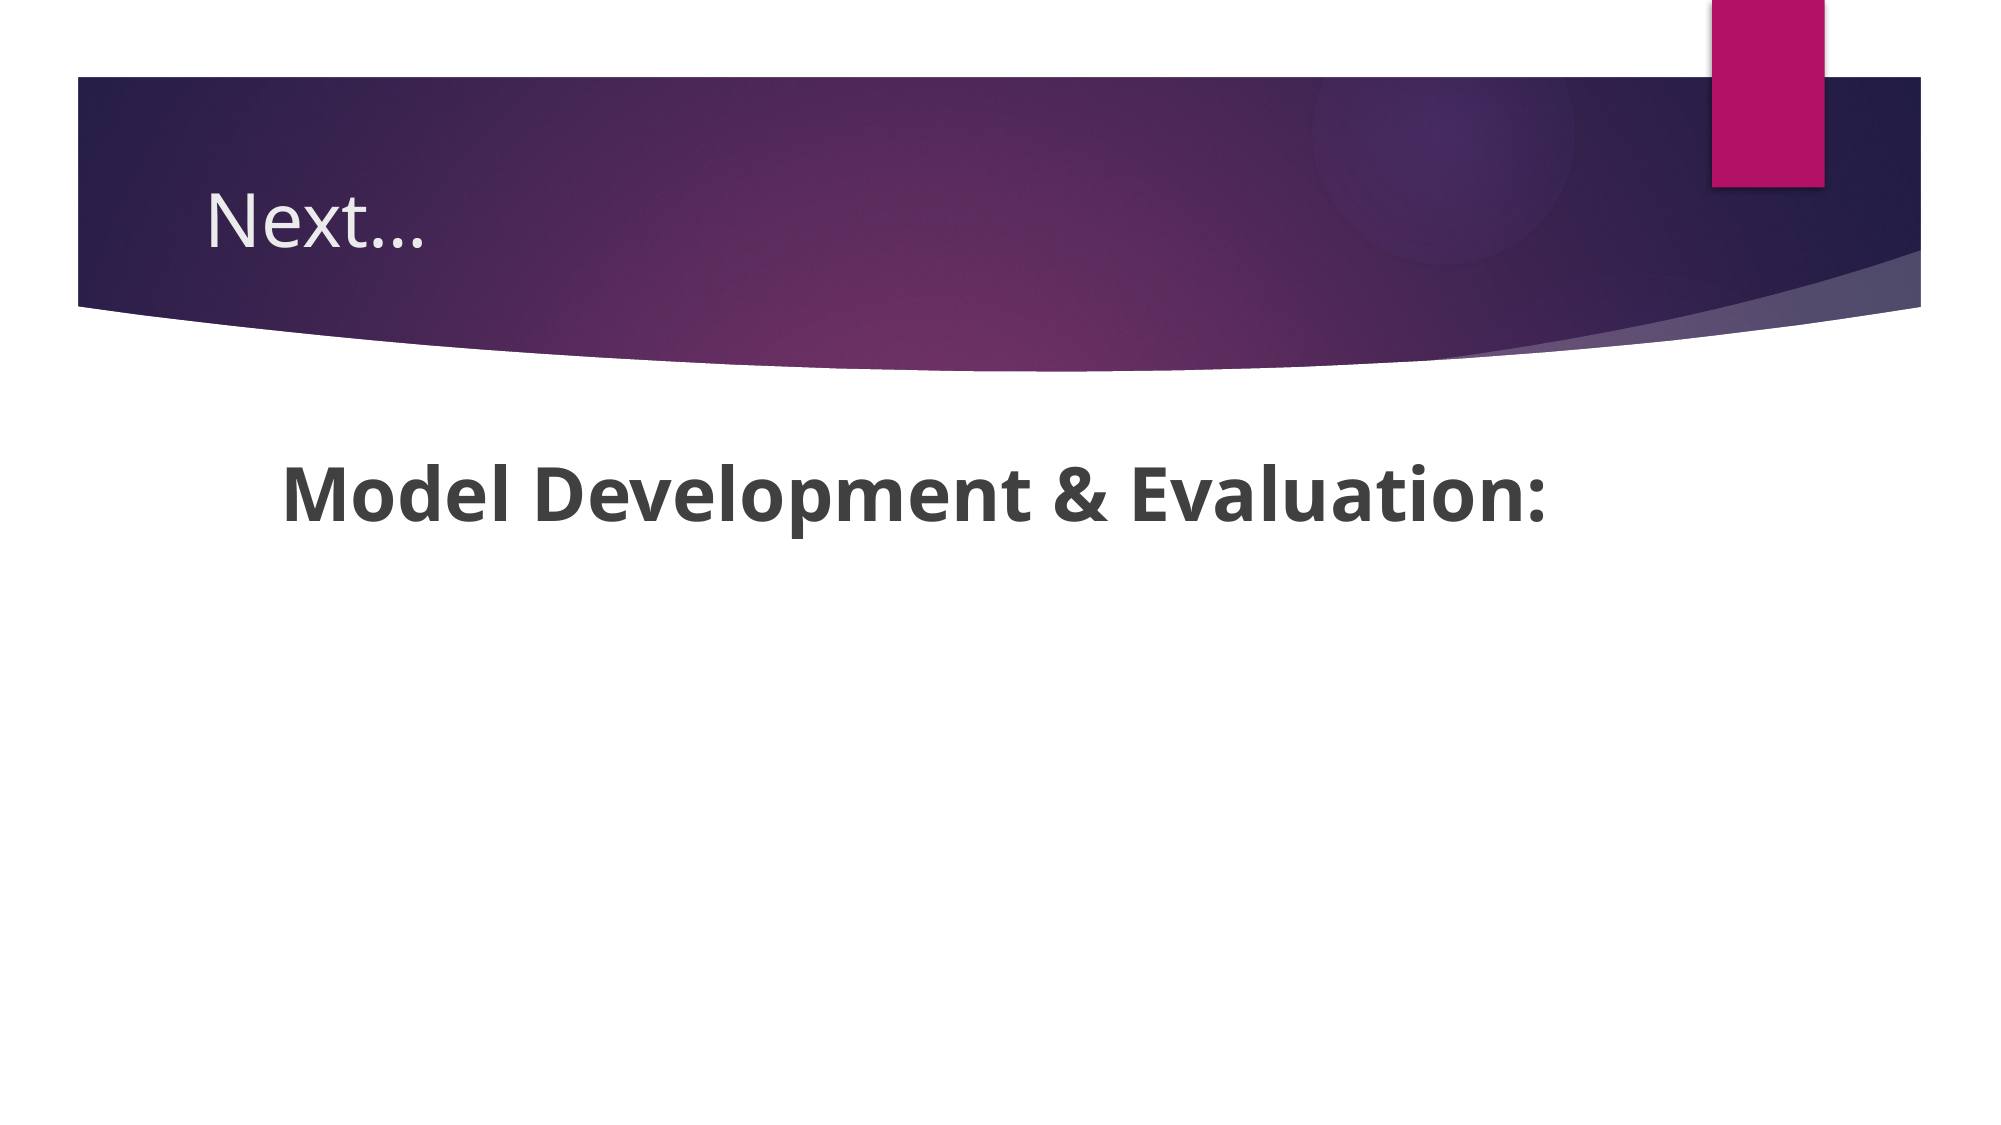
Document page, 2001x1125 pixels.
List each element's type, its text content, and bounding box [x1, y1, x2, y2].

list Model Development & Evaluation: [178, 439, 1627, 966]
title Next… [189, 159, 1627, 276]
